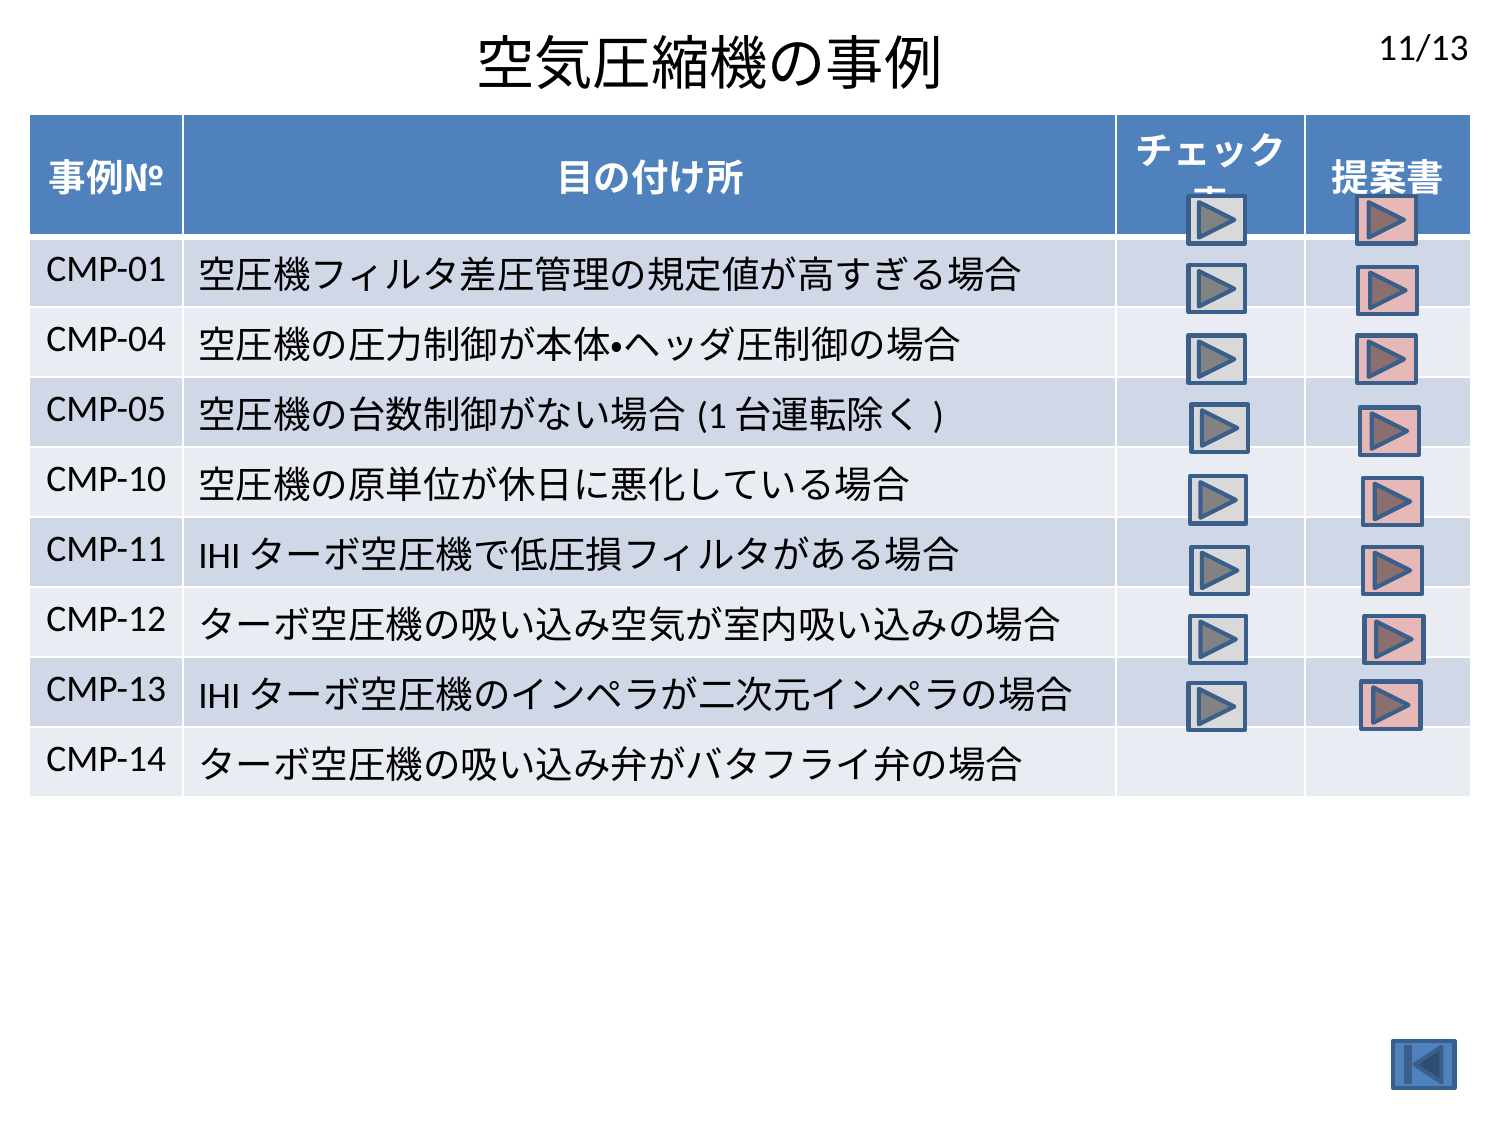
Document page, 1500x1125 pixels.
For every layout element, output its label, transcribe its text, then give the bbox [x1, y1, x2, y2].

table_cell [1306, 378, 1470, 446]
table_cell CMP-05 [30, 378, 182, 446]
table_cell [1117, 728, 1304, 796]
title 空気圧縮機の事例 [336, 19, 1083, 102]
table_cell ターボ空圧機の吸い込み弁がバタフライ弁の場合 [184, 728, 1115, 796]
table_header 提案書 [1306, 115, 1470, 234]
table_header チェック表 [1117, 115, 1304, 234]
text_box [1356, 265, 1419, 316]
table_header 事例№ [30, 115, 182, 234]
text_box [1186, 681, 1247, 732]
text_box [1361, 476, 1424, 527]
table_cell CMP-14 [30, 728, 182, 796]
text_box [1359, 679, 1423, 731]
text_box [1186, 194, 1247, 246]
table_cell 空圧機の台数制御がない場合(1台運転除く) [184, 378, 1115, 446]
text_box [1391, 1039, 1457, 1090]
text_box [1186, 333, 1247, 385]
table_cell 空圧機フィルタ差圧管理の規定値が高すぎる場合 [184, 240, 1115, 306]
table_cell IHIターボ空圧機で低圧損フィルタがある場合 [184, 518, 1115, 586]
table_cell CMP-04 [30, 308, 182, 376]
text_box [1189, 545, 1250, 596]
text_box [1188, 614, 1248, 665]
table_cell [1117, 378, 1304, 446]
table_cell [1306, 448, 1470, 516]
table_header 目の付け所 [184, 115, 1115, 234]
text_box 11/13 [1311, 15, 1484, 76]
text_box [1189, 402, 1250, 454]
table_cell [1117, 658, 1304, 726]
table_cell [1117, 518, 1304, 586]
table_cell [1306, 518, 1470, 586]
table_cell [1117, 308, 1304, 376]
table_cell [1306, 658, 1470, 726]
text_box [1362, 614, 1426, 665]
text_box [1186, 263, 1247, 314]
table_cell 空圧機の圧力制御が本体・ヘッダ圧制御の場合 [184, 308, 1115, 376]
text_box [1355, 194, 1418, 246]
table_cell CMP-13 [30, 658, 182, 726]
table_cell CMP-11 [30, 518, 182, 586]
table_cell [1306, 308, 1470, 376]
text_box [1188, 474, 1248, 526]
table_cell [1117, 448, 1304, 516]
table_cell [1117, 240, 1304, 306]
table_cell [1306, 588, 1470, 656]
table_cell 空圧機の原単位が休日に悪化している場合 [184, 448, 1115, 516]
table_cell CMP-12 [30, 588, 182, 656]
text_box [1355, 333, 1418, 385]
table_cell [1306, 240, 1470, 306]
text_box [1358, 405, 1421, 457]
text_box [1361, 545, 1424, 596]
table_cell CMP-01 [30, 240, 182, 306]
table_cell [1117, 588, 1304, 656]
table_cell IHIターボ空圧機のインペラが二次元インペラの場合 [184, 658, 1115, 726]
table_cell [1306, 728, 1470, 796]
table_cell ターボ空圧機の吸い込み空気が室内吸い込みの場合 [184, 588, 1115, 656]
table_cell CMP-10 [30, 448, 182, 516]
